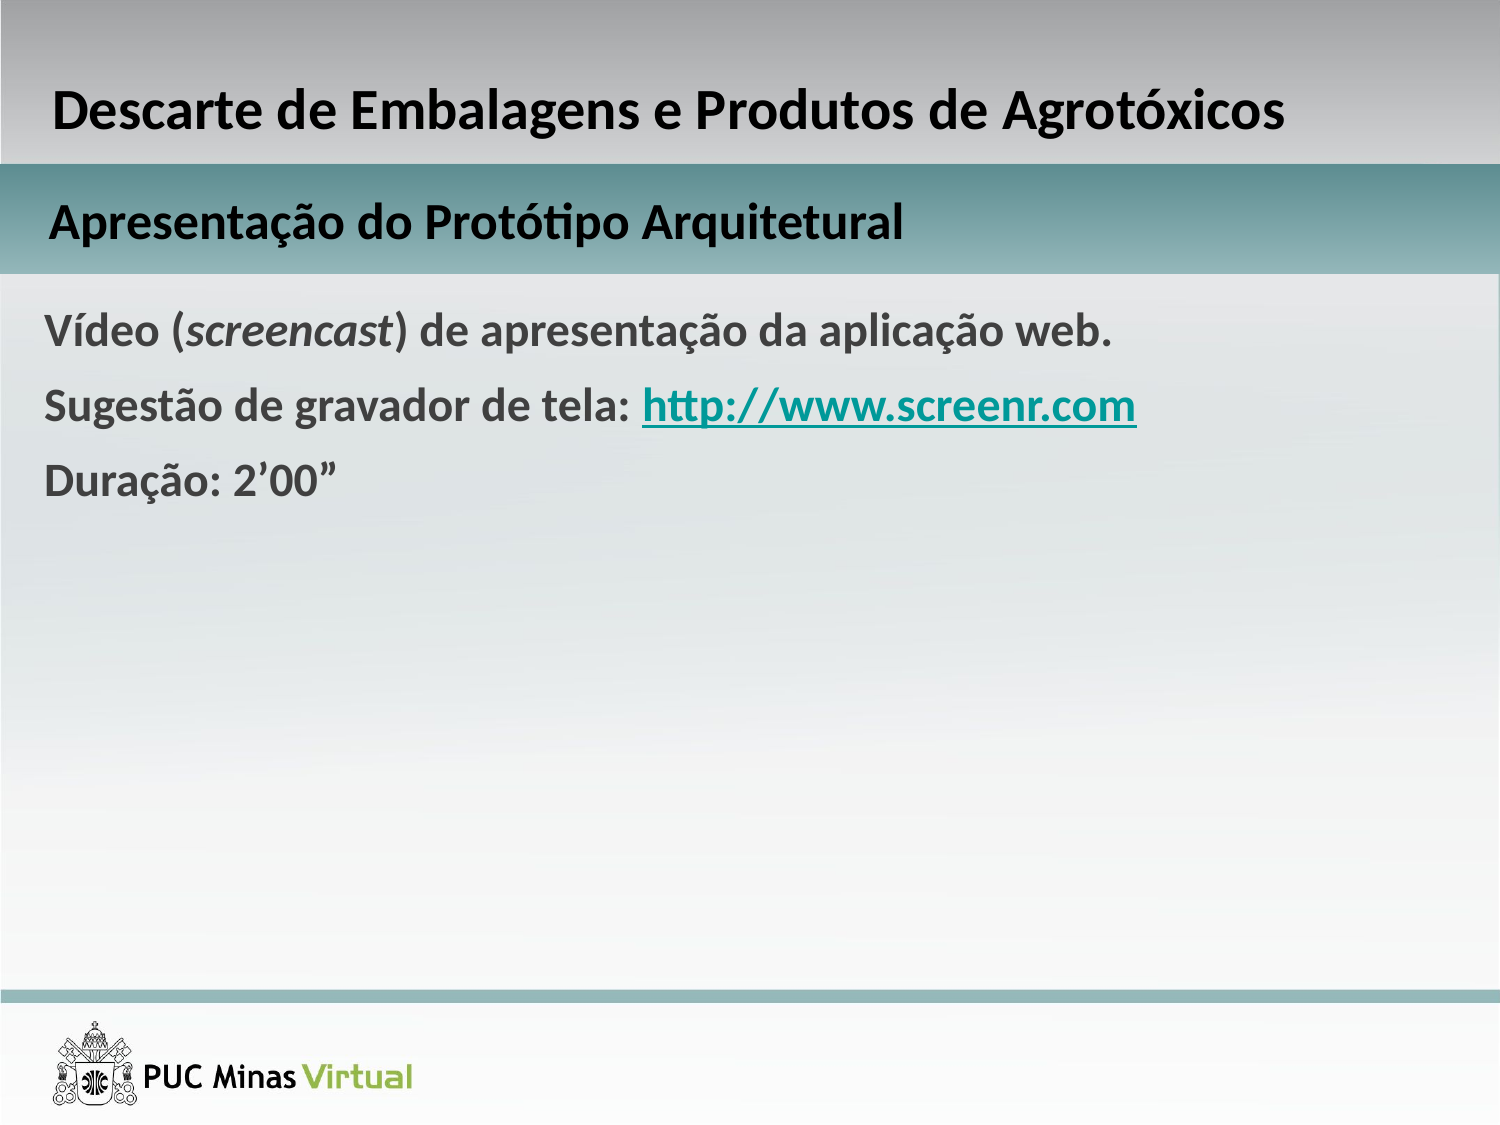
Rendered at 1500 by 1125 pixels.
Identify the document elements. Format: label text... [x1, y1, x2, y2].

picture [0, 0, 1500, 162]
picture [0, 275, 1500, 1125]
text_box Vídeo (screencast) de apresentação da aplicação web. Sugestão de gravador de tela: http://www.screenr.com Duração: 2’00” [29, 290, 1478, 966]
text_box Descarte de Embalagens e Produtos de Agrotóxicos [37, 75, 1486, 149]
text_box Apresentação do Protótipo Arquitetural [33, 180, 1467, 258]
text_box [0, 162, 1500, 275]
